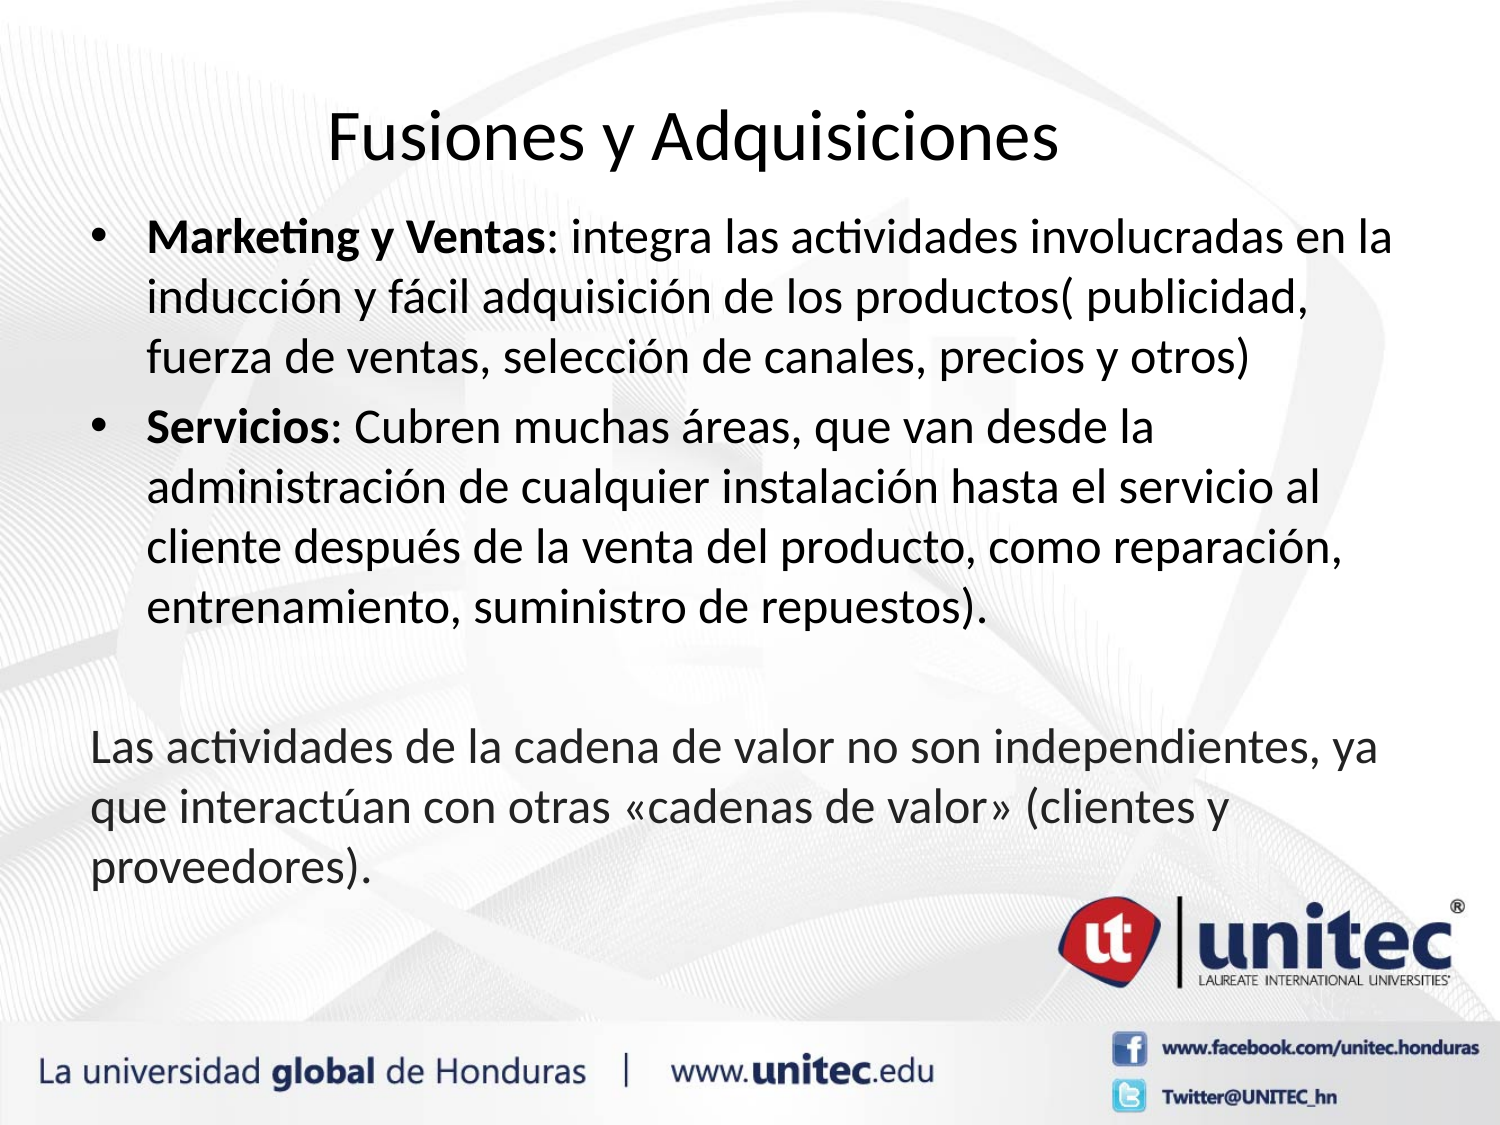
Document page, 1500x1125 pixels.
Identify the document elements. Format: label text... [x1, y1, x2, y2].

title Fusiones y Adquisiciones [75, 78, 1313, 185]
list Marketing y Ventas: integra las actividades involucradas en la inducción y fácil adquisición de los productos( publicidad, fuerza de ventas, selección de canales, precios y otros) Servicios: Cubren muchas áreas, que van desde la administración de cualquier instalación hasta el servicio al cliente después de la venta del producto, como reparación, entrenamiento, suministro de repuestos). Las actividades de la cadena de valor no son independientes, ya que interactúan con otras «cadenas de valor» (clientes y proveedores). [75, 196, 1425, 1071]
picture [0, 0, 1500, 1125]
